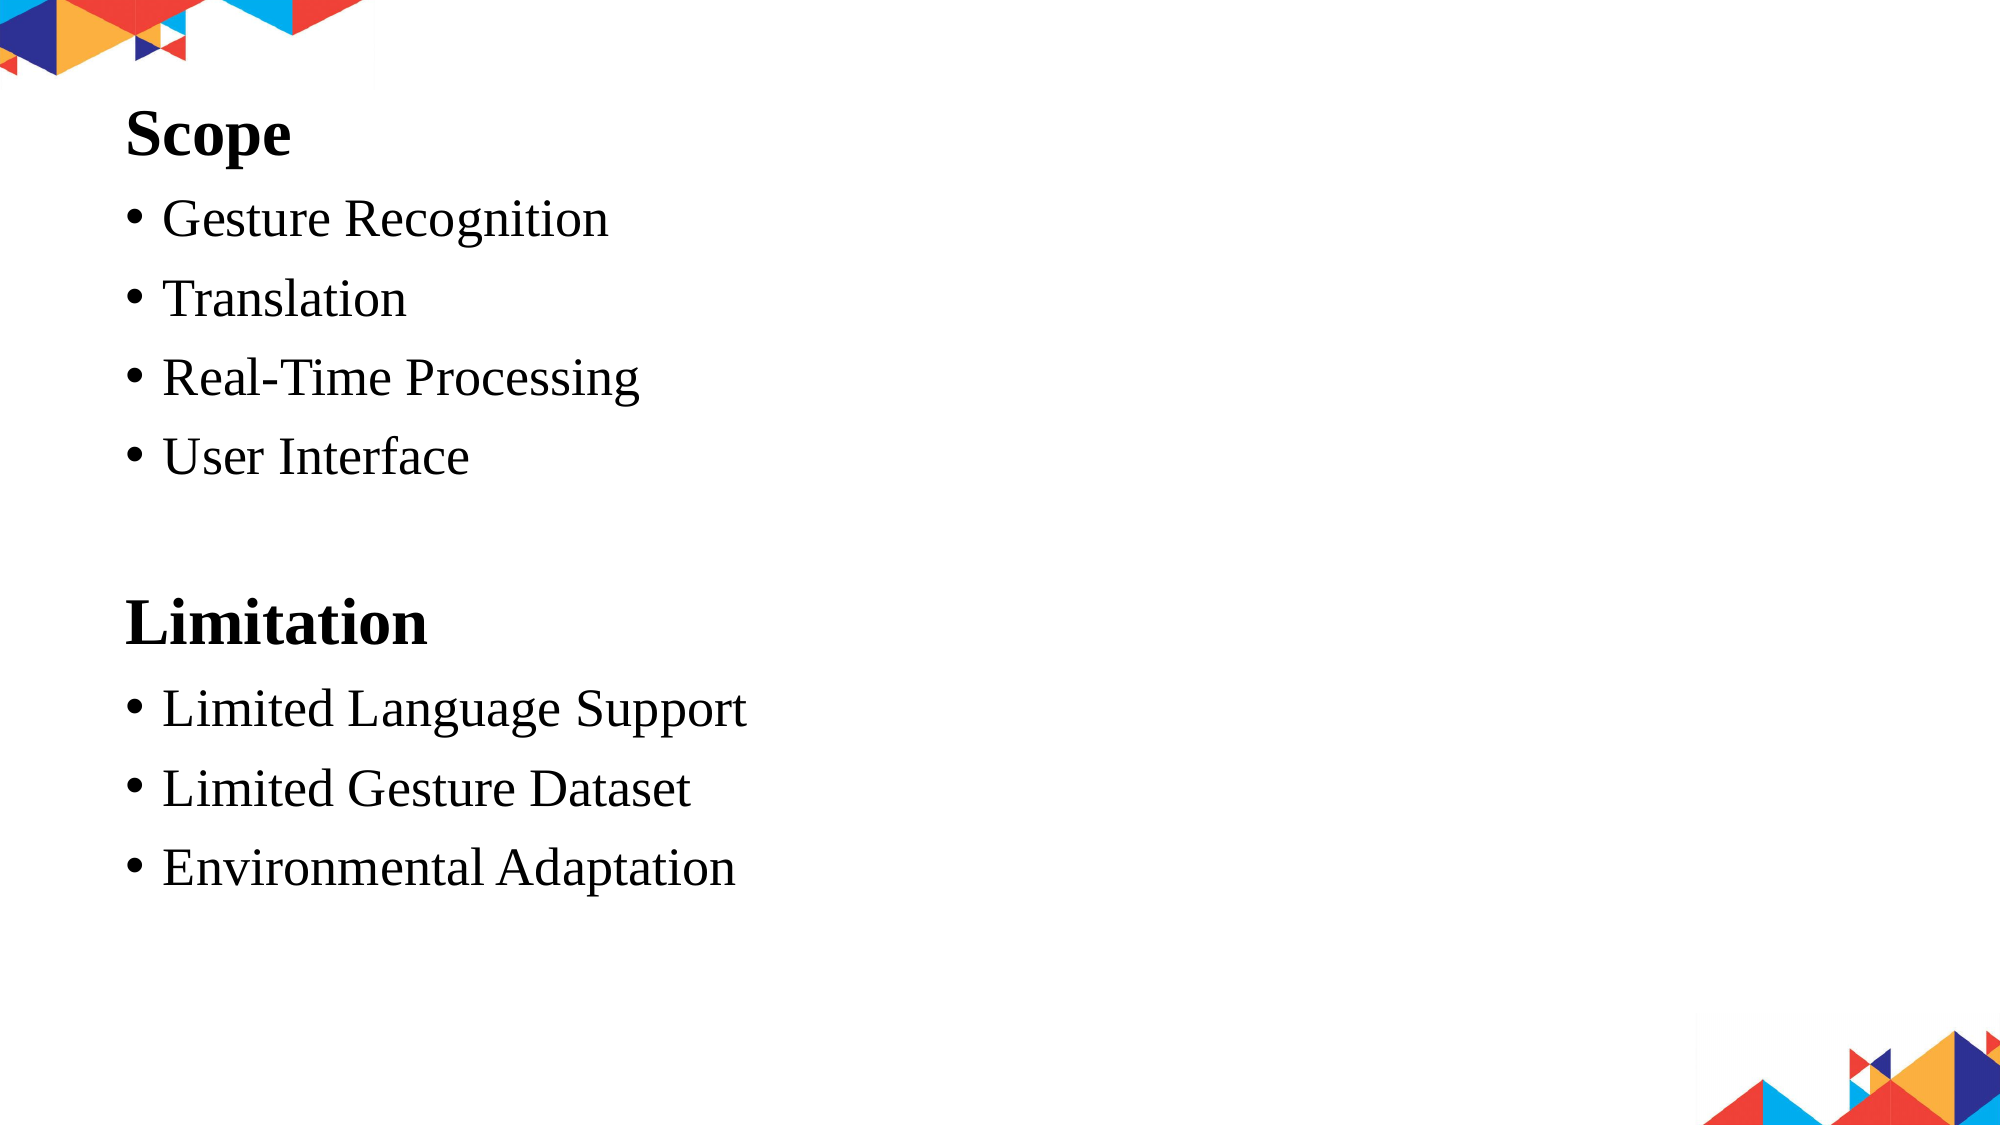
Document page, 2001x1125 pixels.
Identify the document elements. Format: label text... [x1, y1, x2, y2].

picture [1694, 1013, 2000, 1125]
picture [0, 0, 375, 90]
list Scope Gesture Recognition Translation Real-Time Processing User Interface Limitation Limited Language Support Limited Gesture Dataset Environmental Adaptation [110, 89, 1890, 955]
